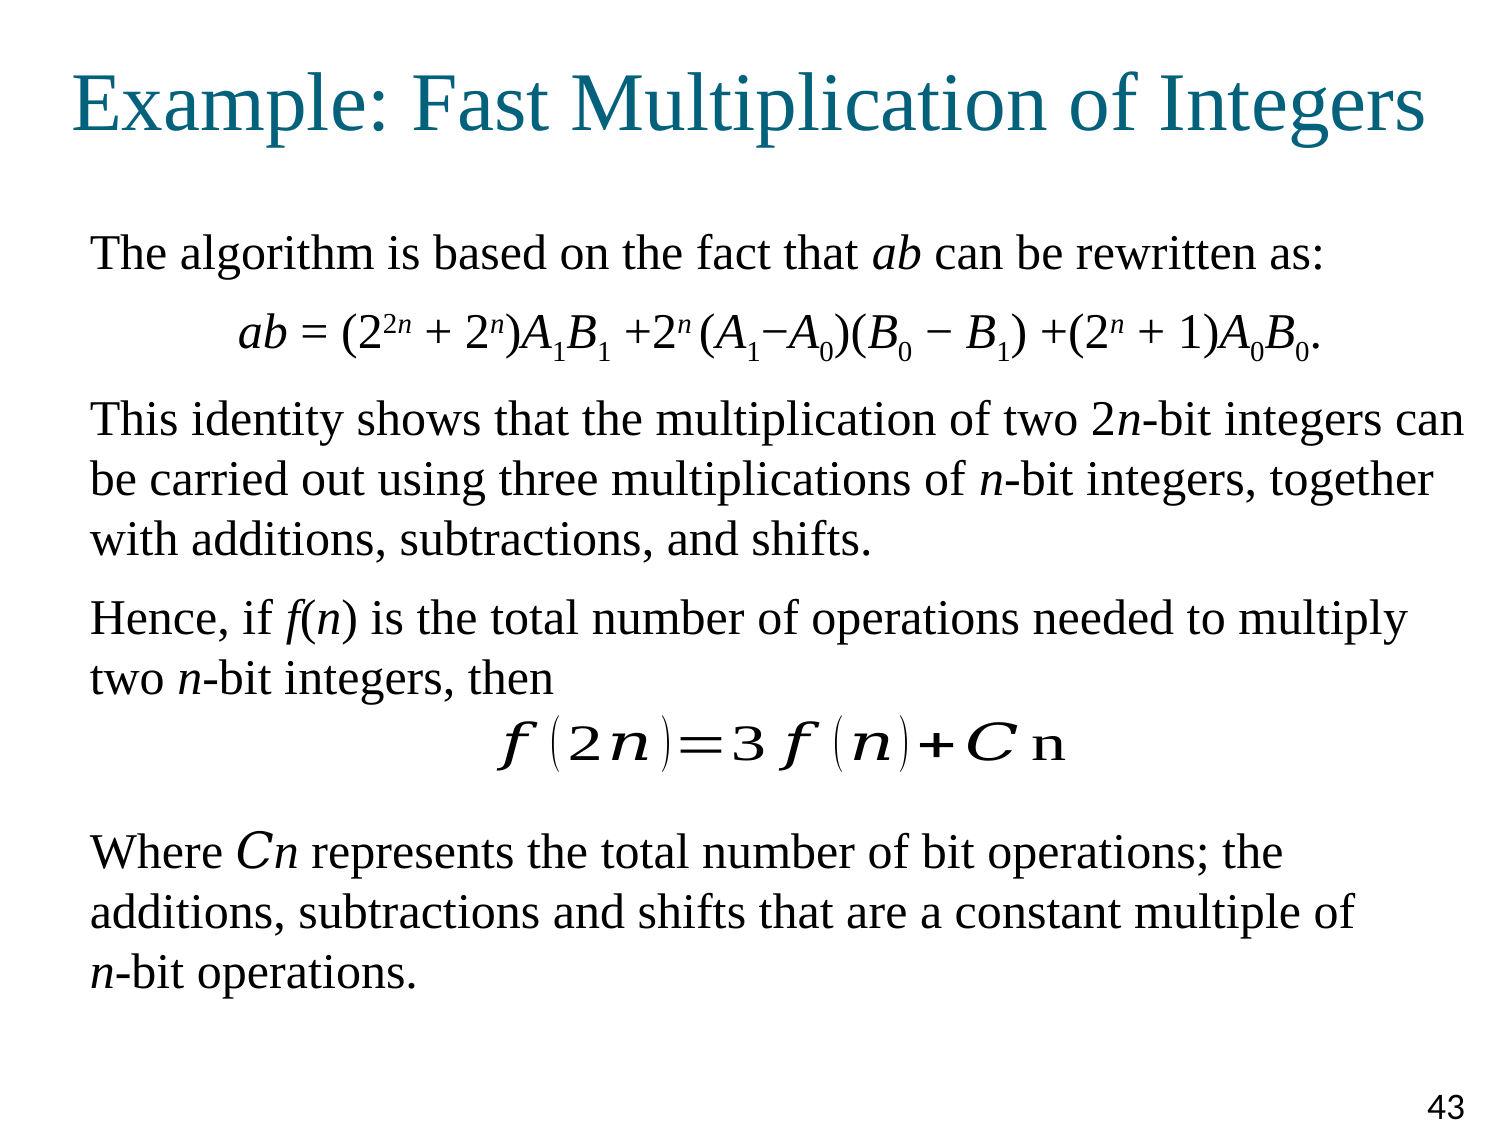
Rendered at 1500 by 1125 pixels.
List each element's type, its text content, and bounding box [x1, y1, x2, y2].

list The algorithm is based on the fact that ab can be rewritten as: ab = (22n + 2n)A1B1 +2n (A1−A0)(B0 − B1) +(2n + 1)A0B0. This identity shows that the multiplication of two 2n-bit integers can be carried out using three multiplications of n-bit integers, together with additions, subtractions, and shifts. Hence, if f(n) is the total number of operations needed to multiply two n-bit integers, then [75, 212, 1485, 937]
list Where 𝐶n represents the total number of bit operations; the additions, subtractions and shifts that are a constant multiple of n-bit operations. [75, 811, 1425, 911]
title Example: Fast Multiplication of Integers [0, 0, 1500, 195]
